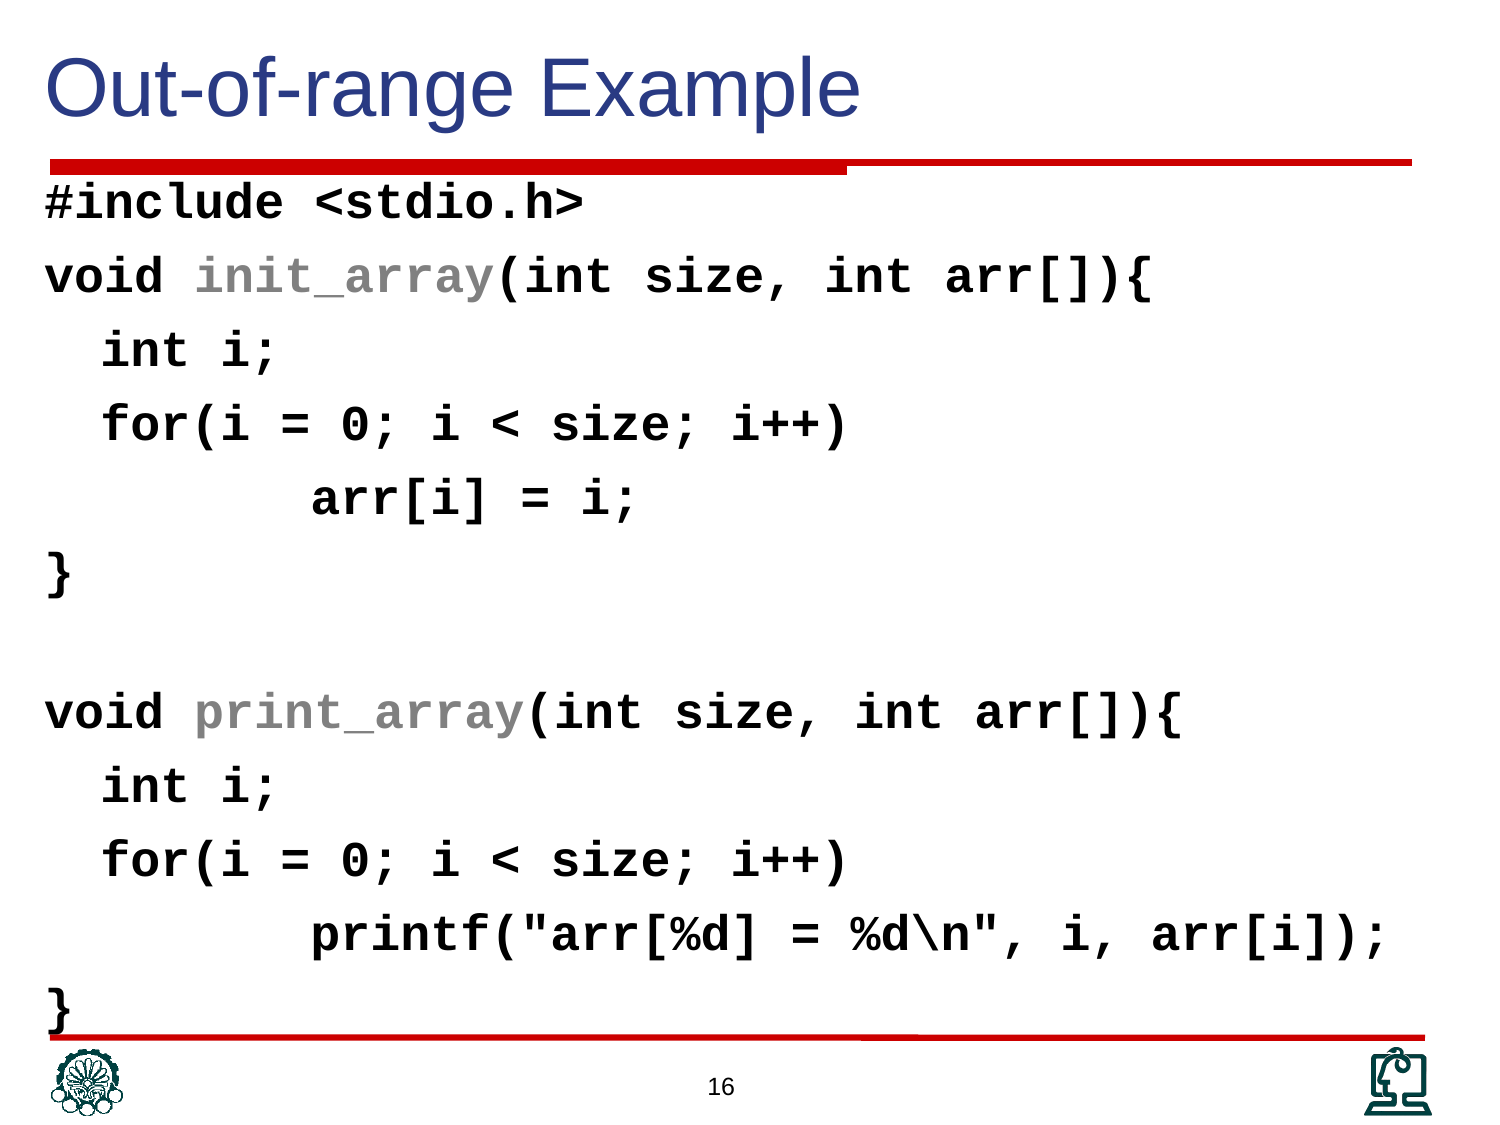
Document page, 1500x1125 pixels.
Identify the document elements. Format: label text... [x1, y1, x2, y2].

title Out-of-range Example [29, 19, 1459, 142]
list #include <stdio.h> void init_array(int size, int arr[]){ int i; for(i = 0; i < size; i++) arr[i] = i; } void print_array(int size, int arr[]){ int i; for(i = 0; i < size; i++) printf("arr[%d] = %d\n", i, arr[i]); } [29, 172, 1459, 1035]
picture [1362, 1045, 1438, 1119]
picture [50, 1047, 125, 1118]
text_box 16 [650, 1062, 750, 1103]
